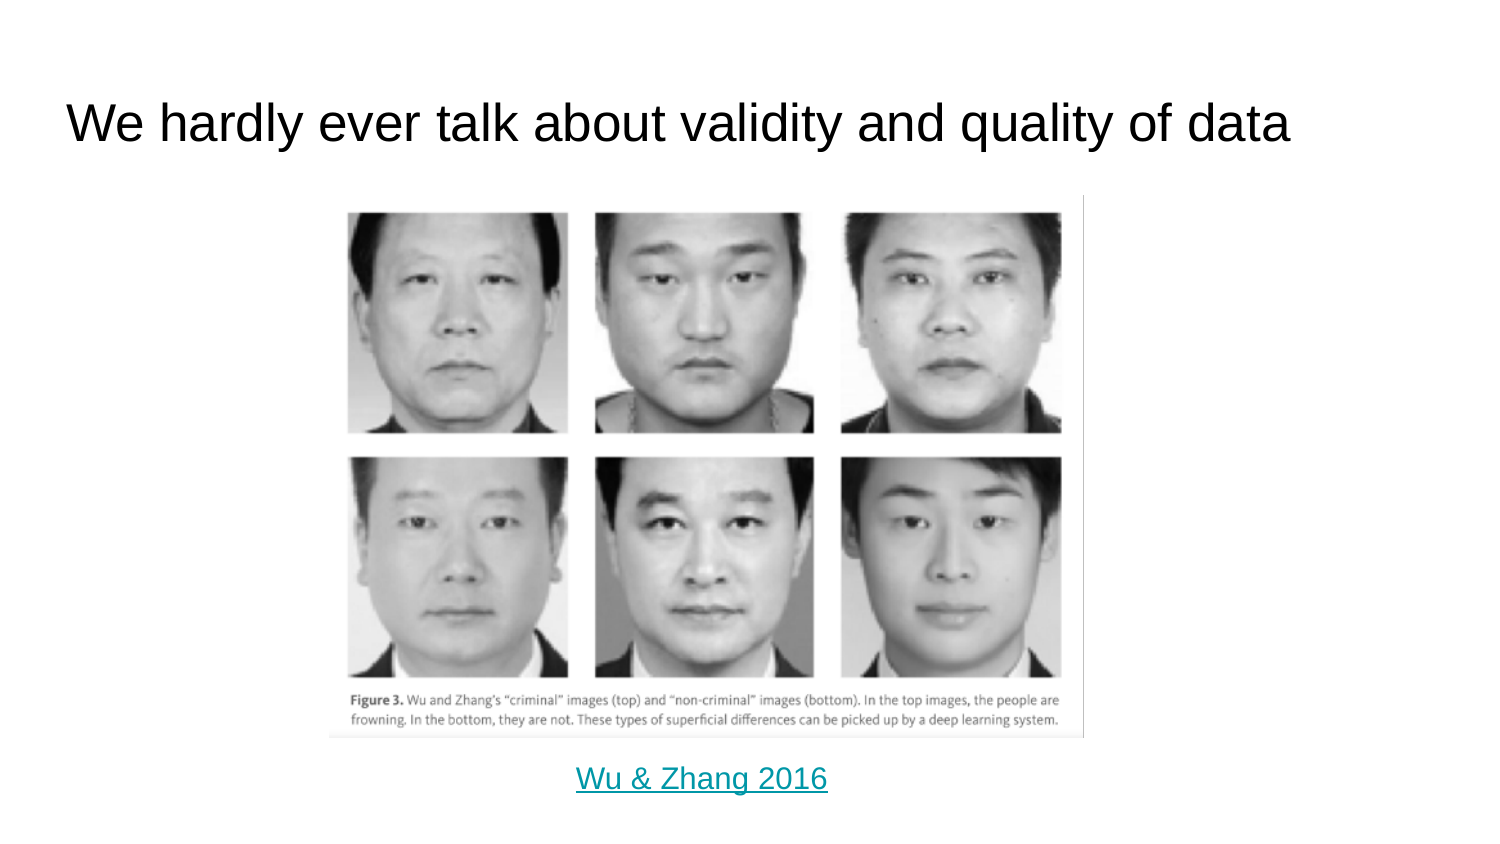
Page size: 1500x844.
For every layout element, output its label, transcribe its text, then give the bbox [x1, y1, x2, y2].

title We hardly ever talk about validity and quality of data [51, 72, 1449, 167]
text_box Wu & Zhang 2016 [560, 746, 870, 811]
picture [329, 195, 1085, 738]
